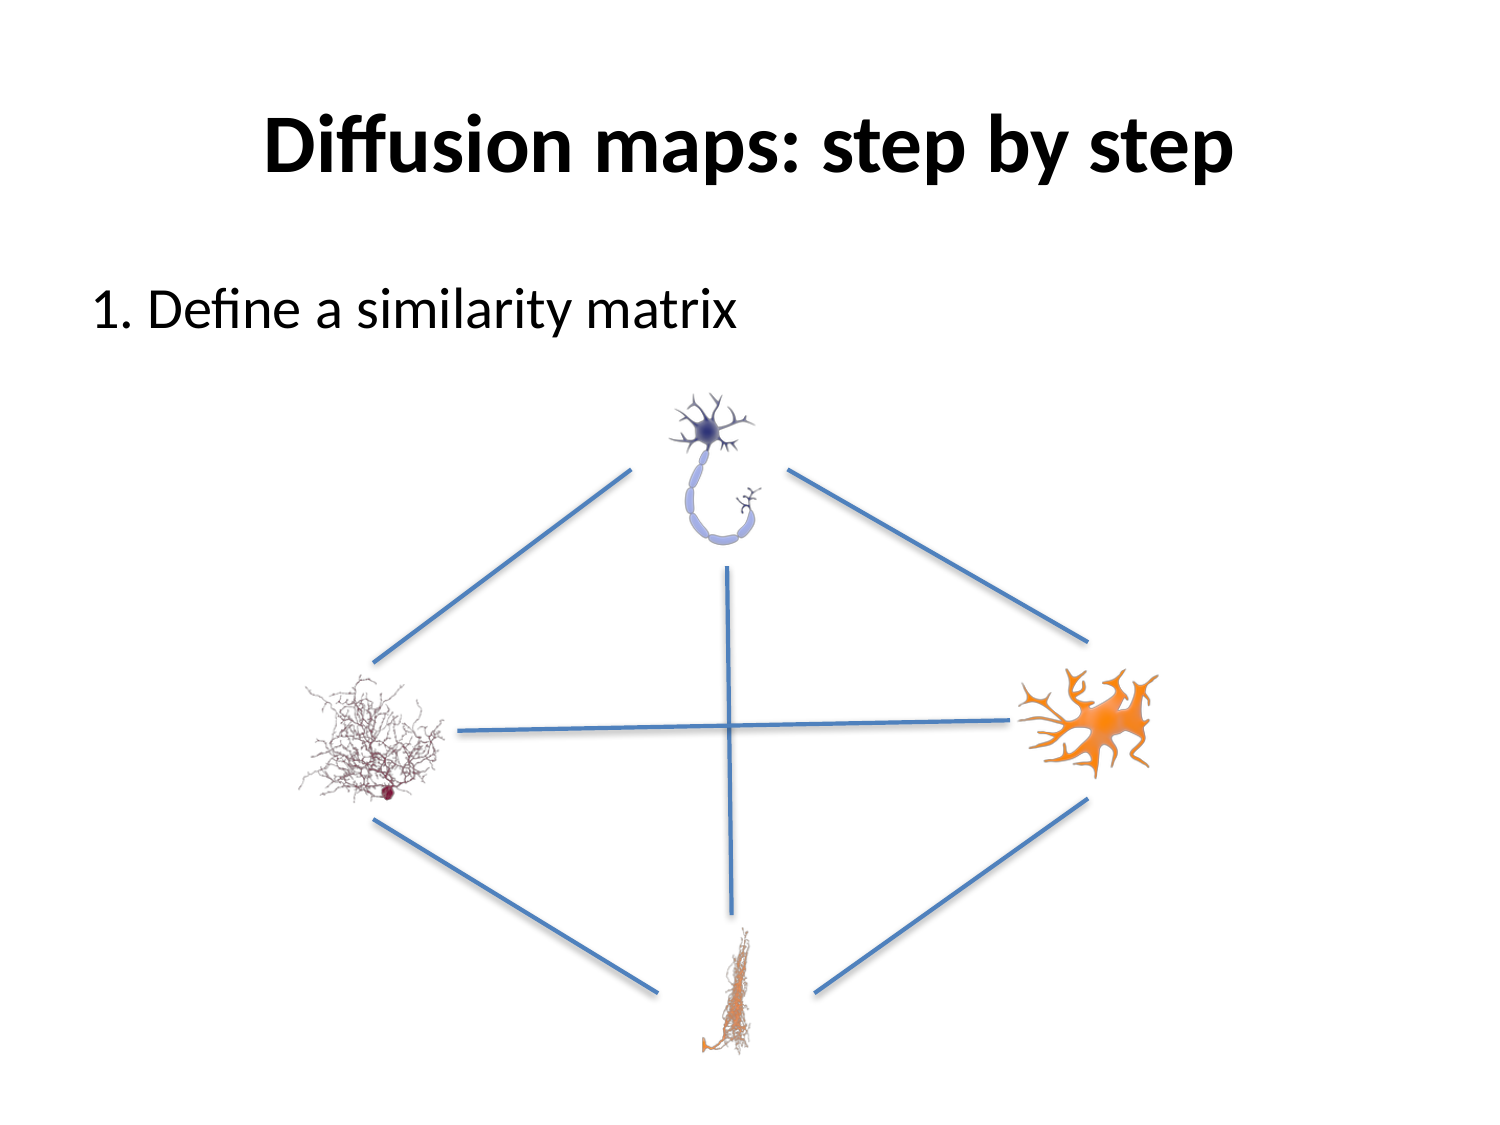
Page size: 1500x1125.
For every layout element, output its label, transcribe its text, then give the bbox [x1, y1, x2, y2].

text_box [372, 818, 659, 994]
picture [630, 390, 788, 548]
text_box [787, 469, 1089, 643]
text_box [726, 739, 732, 916]
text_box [372, 469, 632, 664]
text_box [814, 798, 1089, 994]
title Diffusion maps: step by step [75, 45, 1425, 233]
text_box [457, 720, 1011, 731]
list 1. Define a similarity matrix [75, 262, 1425, 367]
picture [653, 914, 810, 1072]
picture [294, 662, 452, 820]
picture [1009, 641, 1167, 799]
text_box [726, 565, 732, 718]
